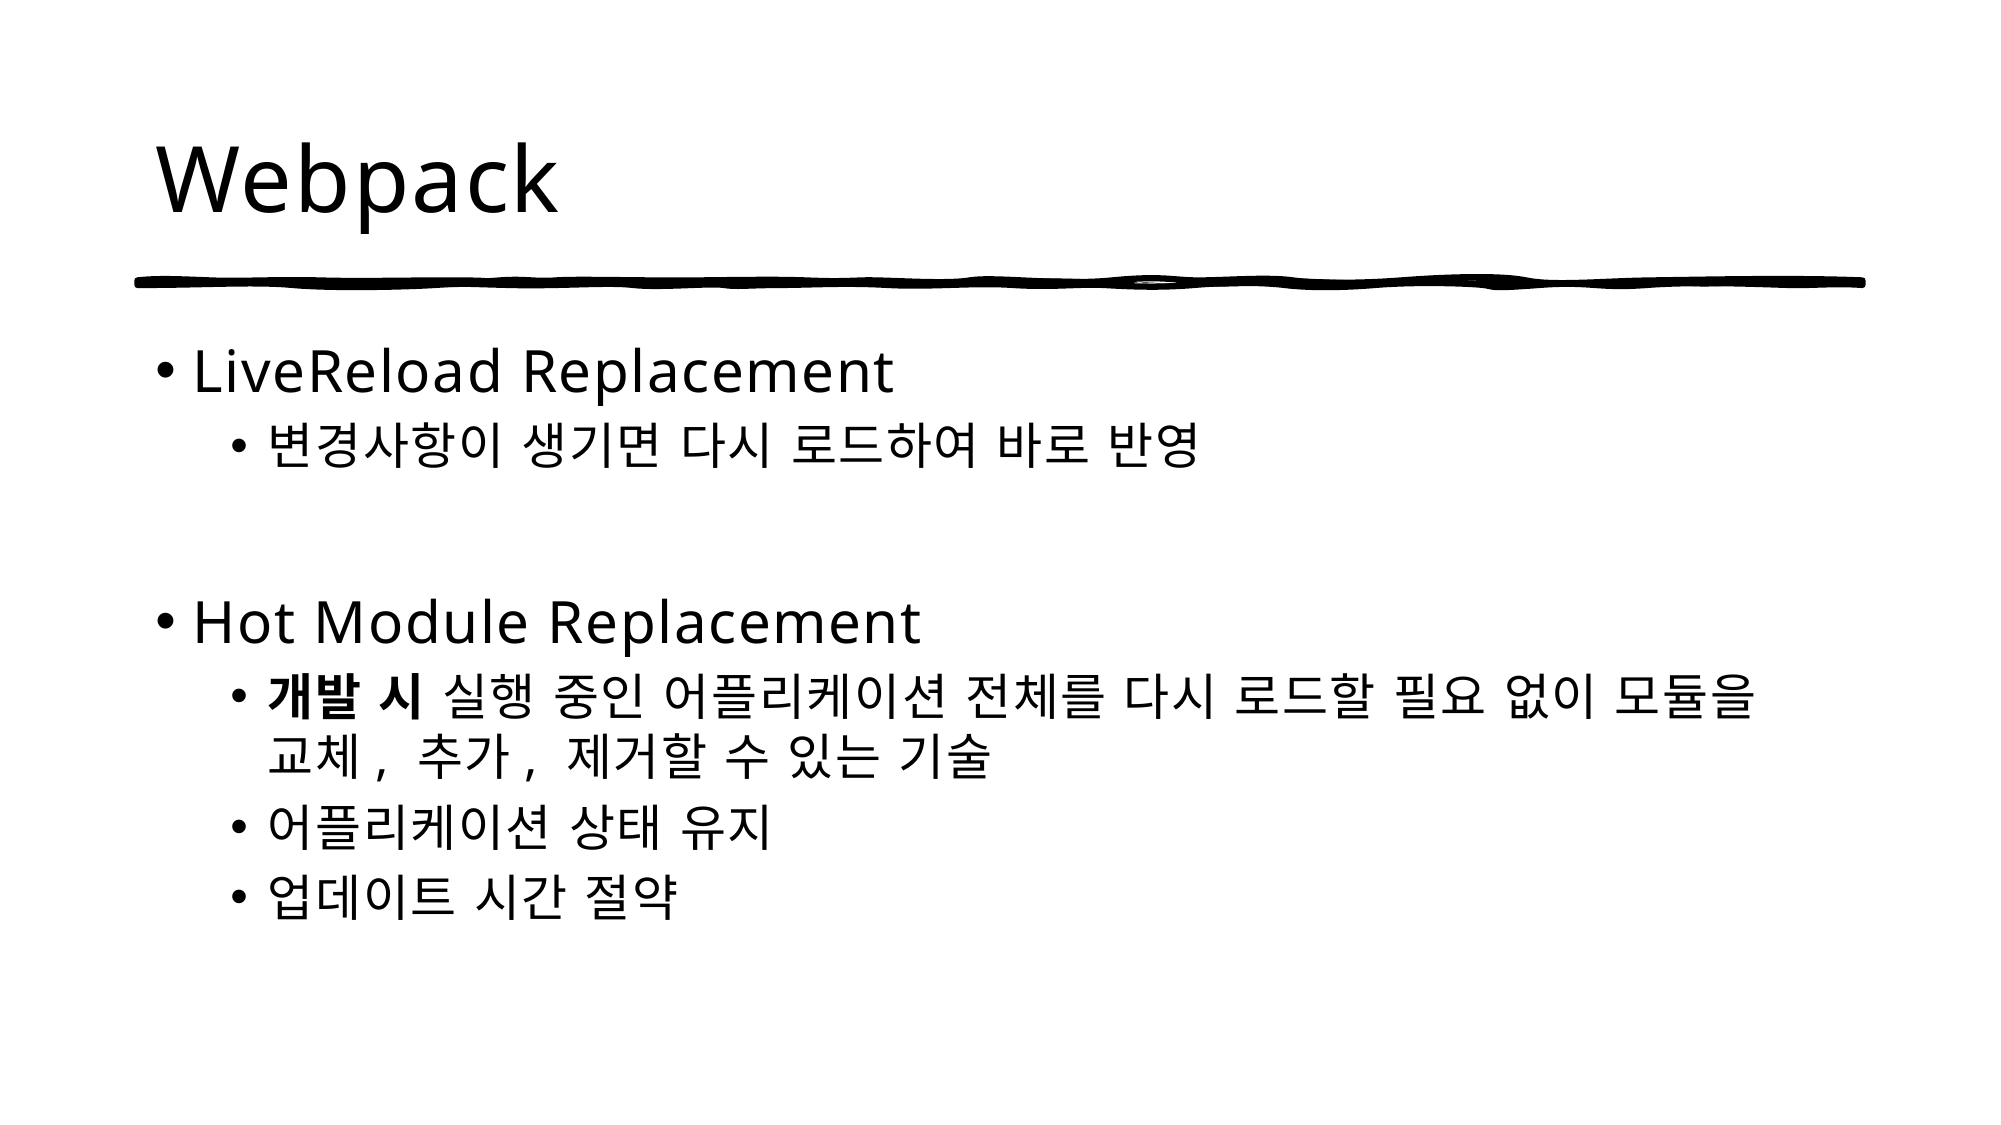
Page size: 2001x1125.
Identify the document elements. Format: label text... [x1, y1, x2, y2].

list LiveReload Replacement 변경사항이 생기면 다시 로드하여 바로 반영 Hot Module Replacement 개발 시 실행 중인 어플리케이션 전체를 다시 로드할 필요 없이 모듈을 교체, 추가, 제거할 수 있는 기술 어플리케이션 상태 유지 업데이트 시간 절약 [137, 316, 1863, 1014]
title Webpack [137, 59, 1863, 278]
